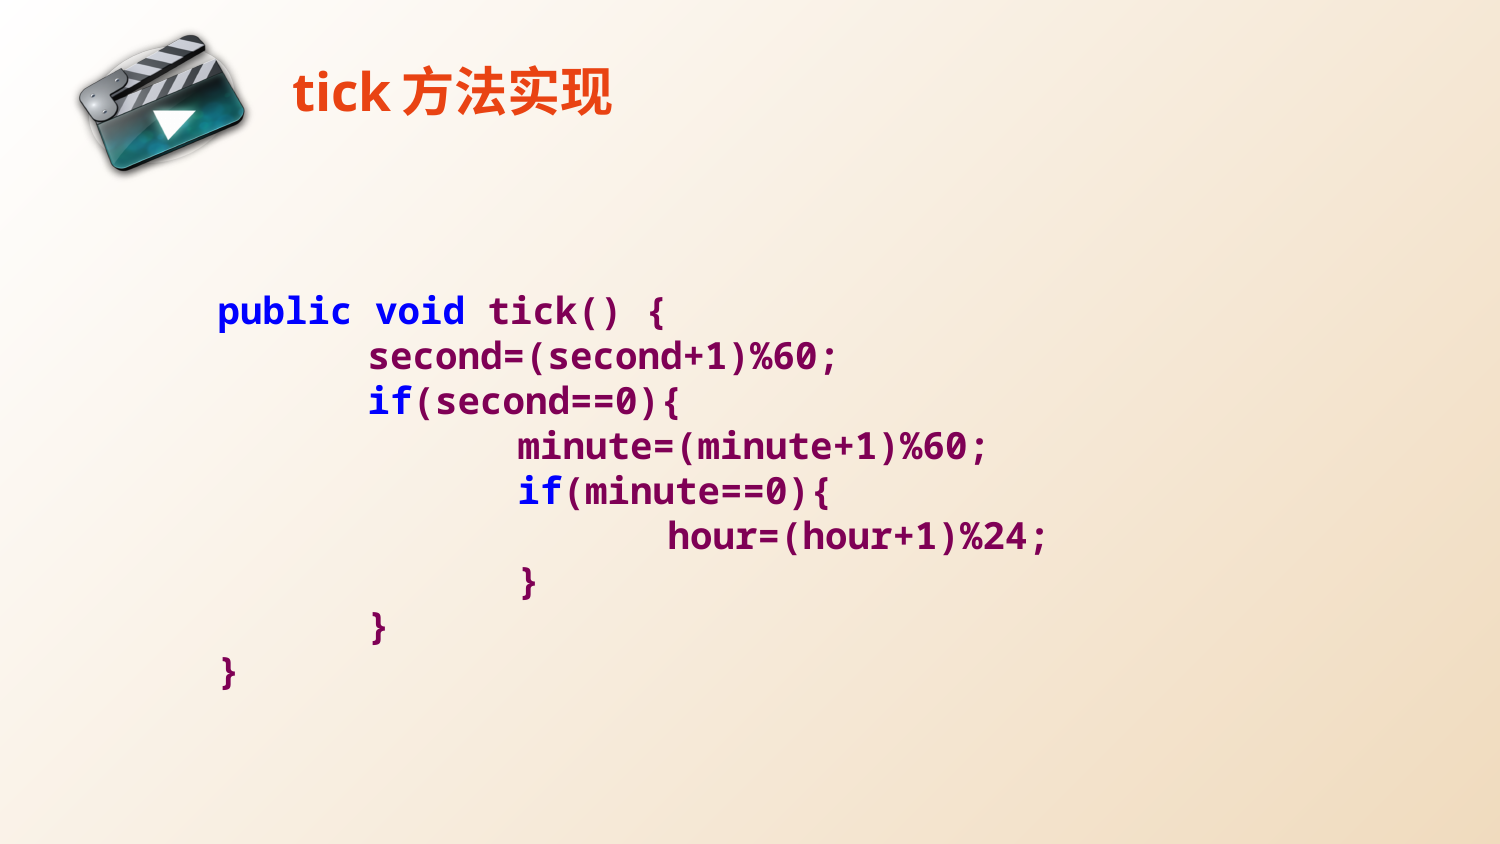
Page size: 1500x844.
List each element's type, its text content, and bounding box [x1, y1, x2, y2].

title tick方法实现 [277, 58, 1425, 123]
text_box public void tick() { second=(second+1)%60; if(second==0){ minute=(minute+1)%60; if(minute==0){ hour=(hour+1)%24; } } } [53, 280, 1266, 700]
picture [60, 16, 263, 193]
